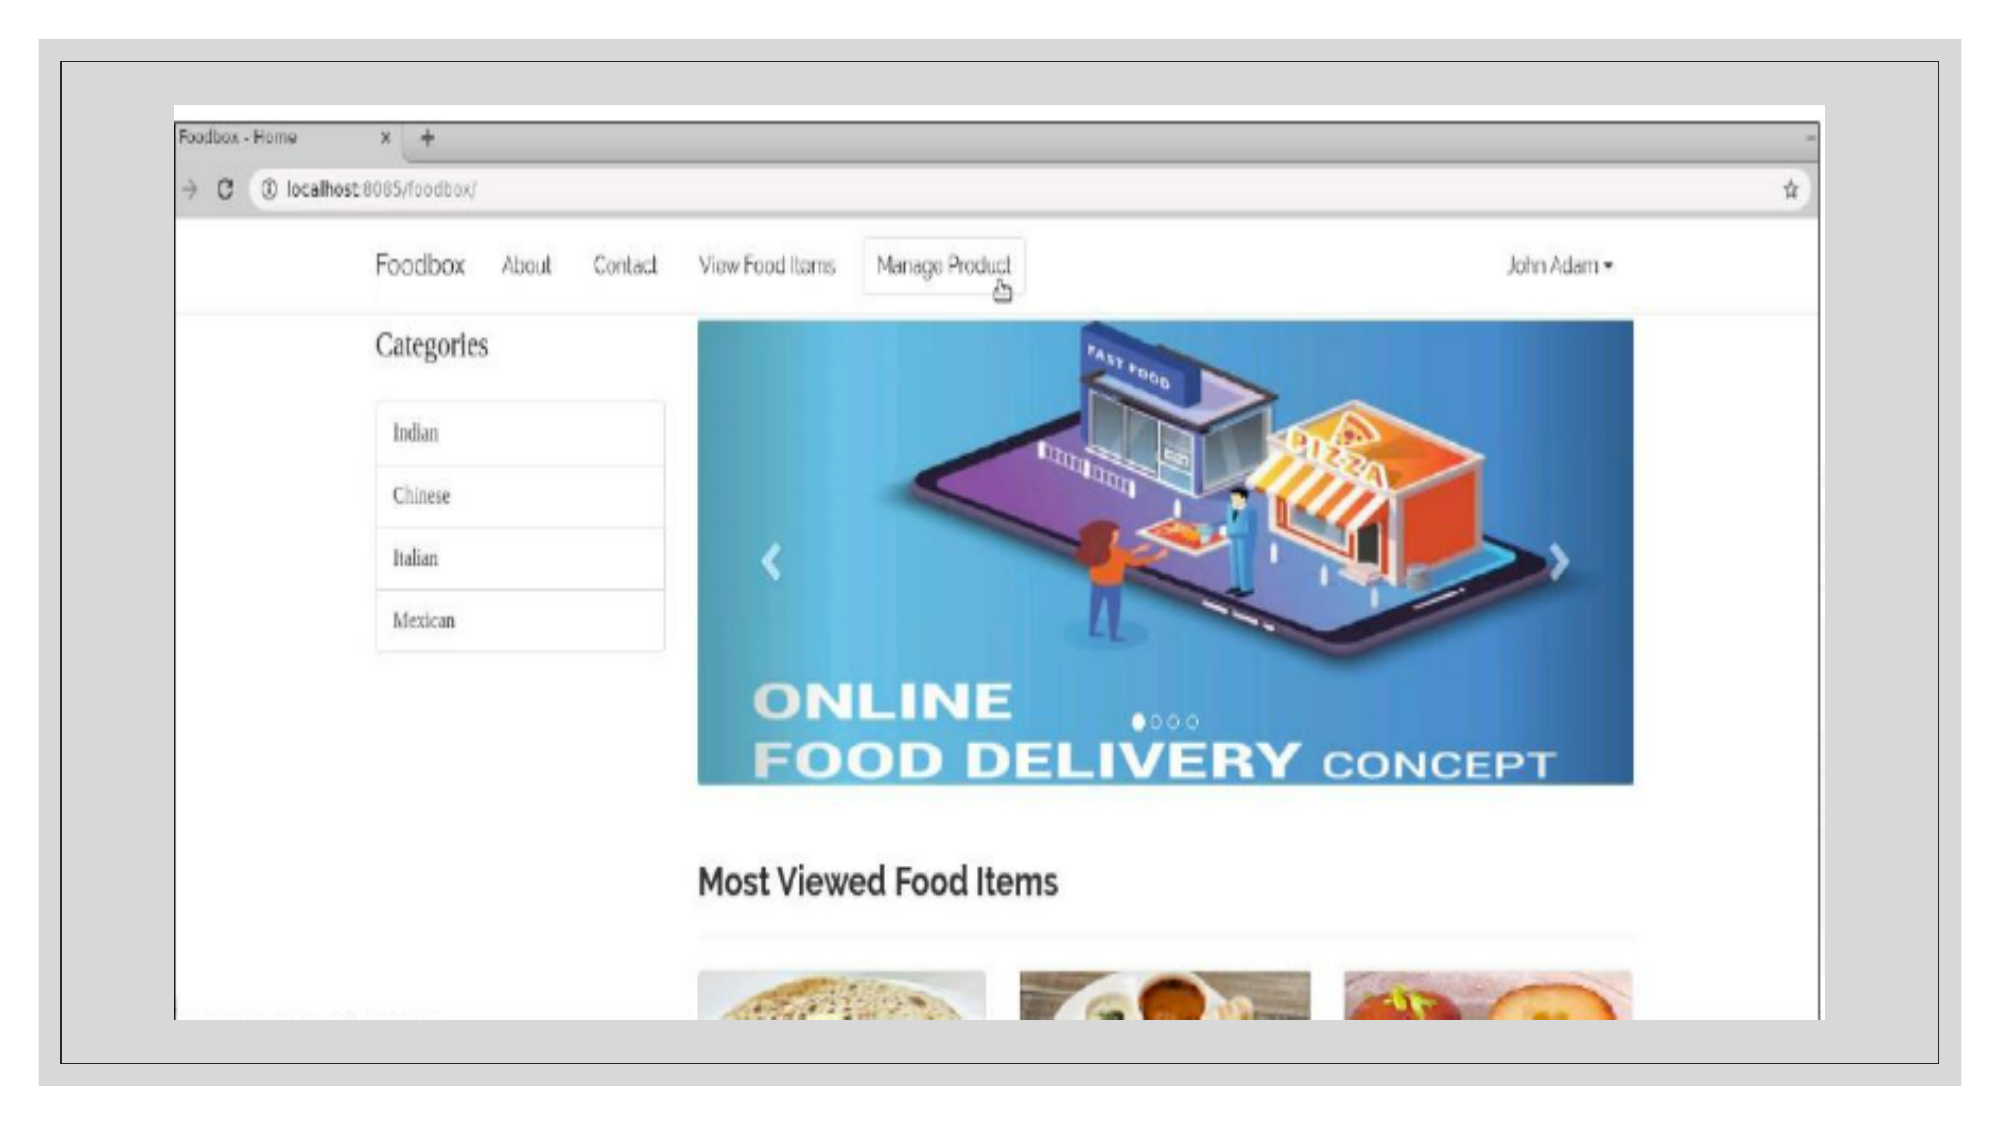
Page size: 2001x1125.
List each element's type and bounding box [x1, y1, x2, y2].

list [174, 105, 1825, 1020]
